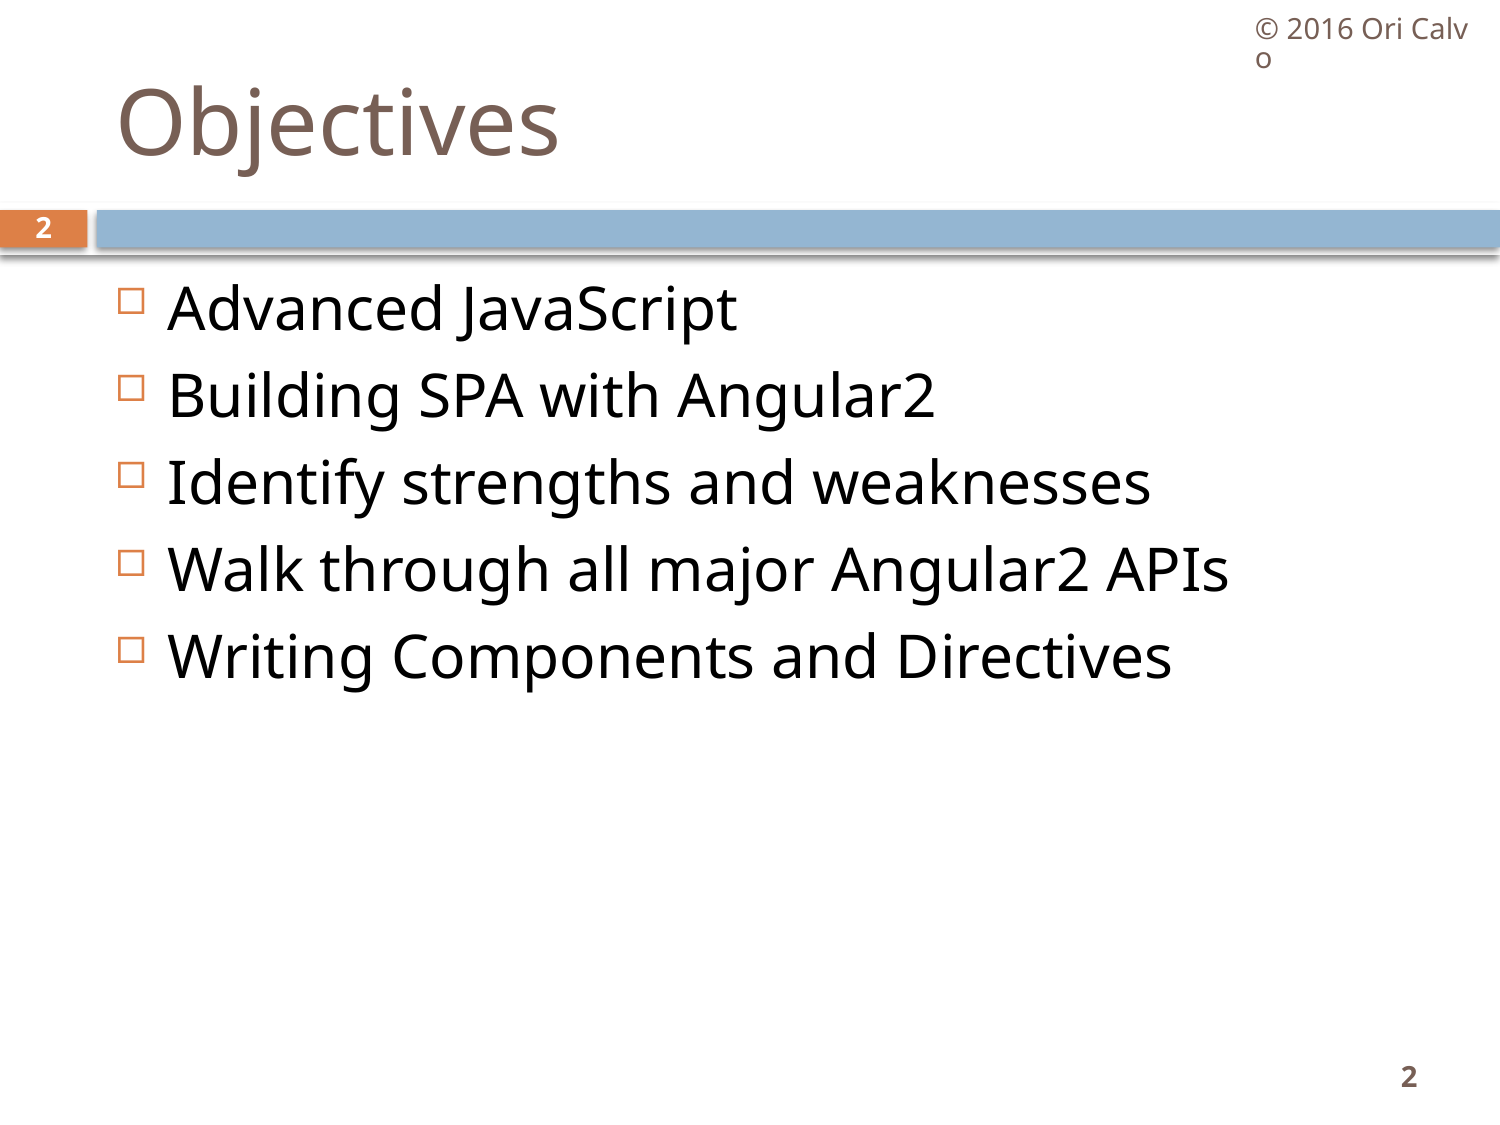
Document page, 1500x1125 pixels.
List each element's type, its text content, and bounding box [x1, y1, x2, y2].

footer © 2016 Ori Calvo [1240, 0, 1500, 60]
title Objectives [100, 37, 1438, 200]
list Advanced JavaScript Building SPA with Angular2 Identify strengths and weaknesses Walk through all major Angular2 APIs Writing Components and Directives [100, 262, 1438, 1000]
slide_number 2 [0, 208, 88, 249]
